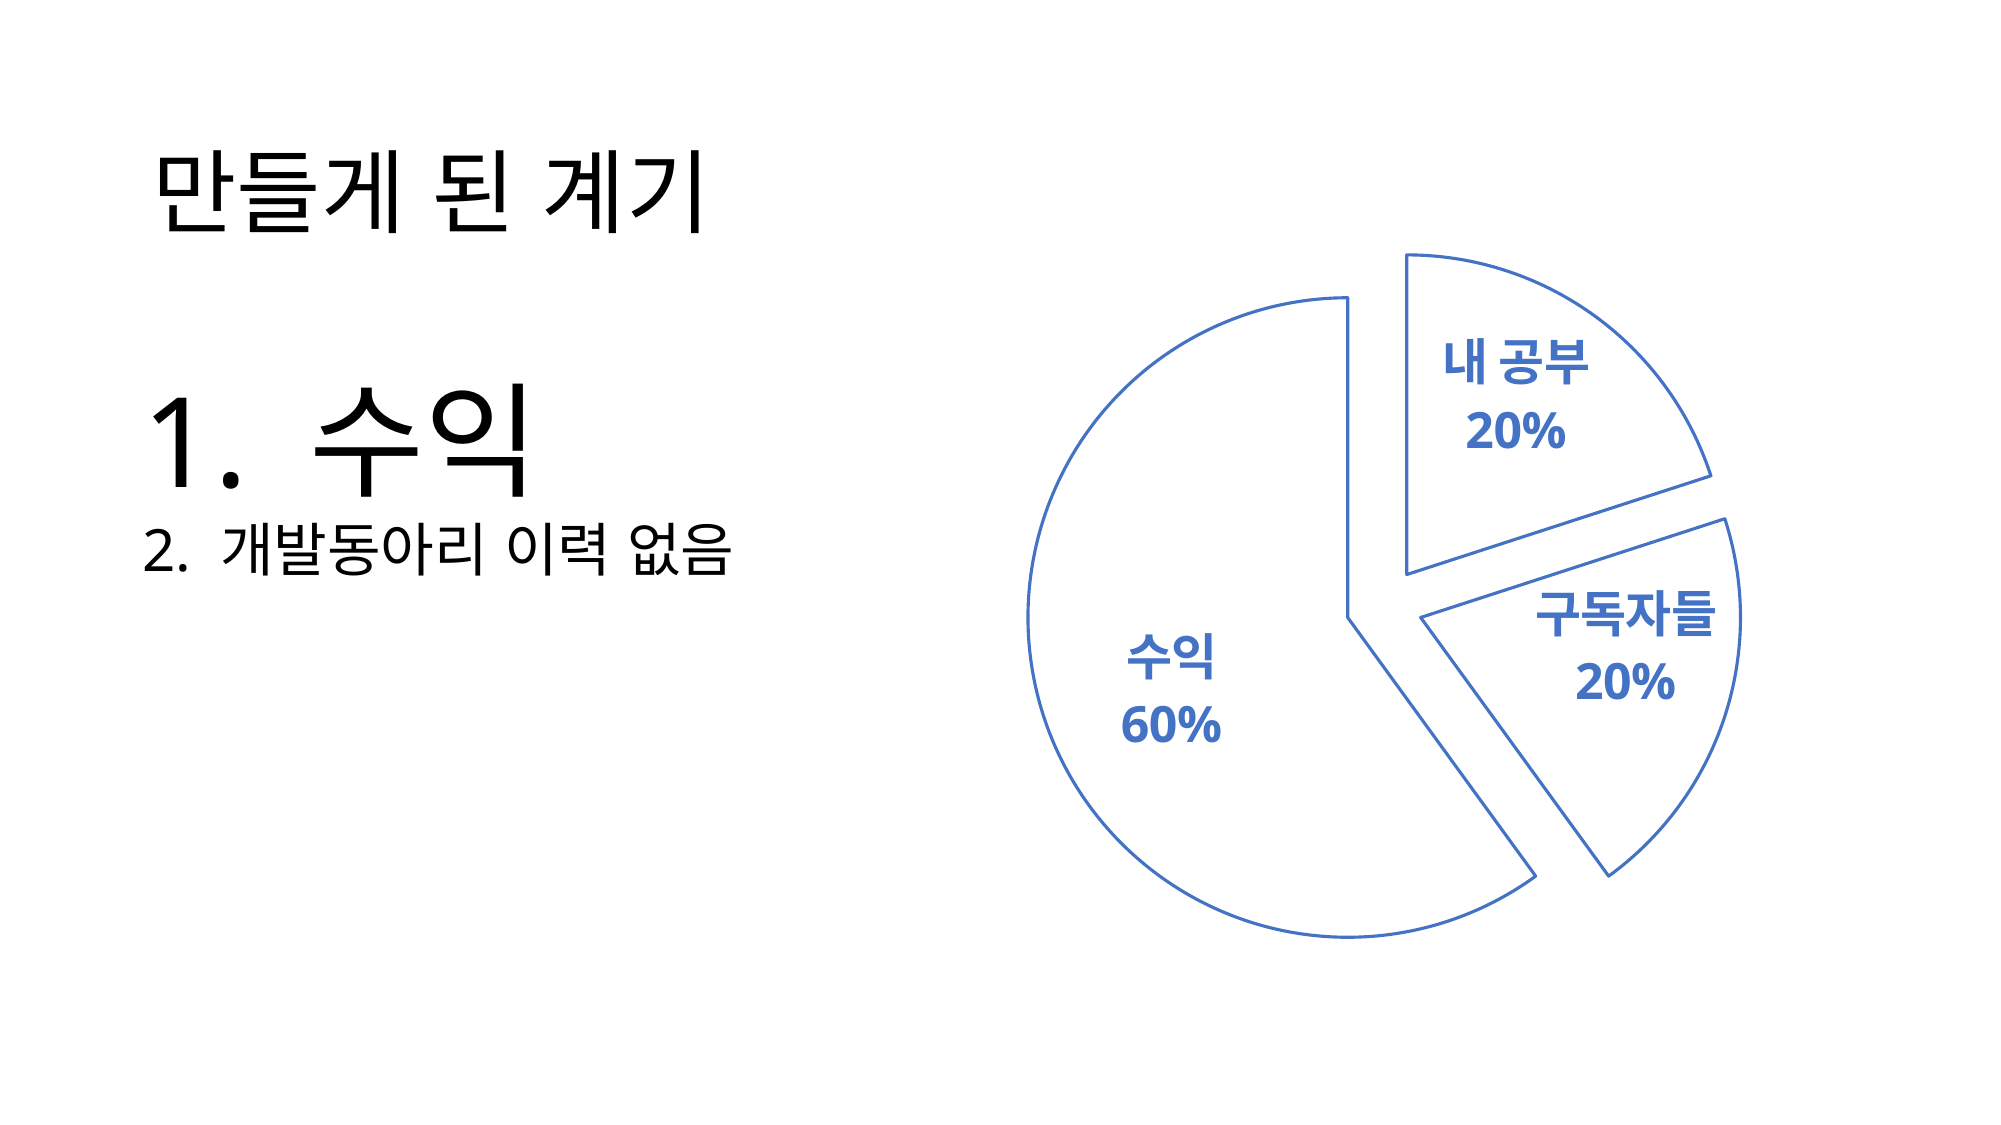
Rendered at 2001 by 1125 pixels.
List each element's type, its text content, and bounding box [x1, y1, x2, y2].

chart [666, 117, 2000, 1007]
text_box 1. 수익 2. 개발동아리 이력 없음 [127, 355, 666, 591]
title 만들게 된 계기 [137, 87, 1863, 306]
